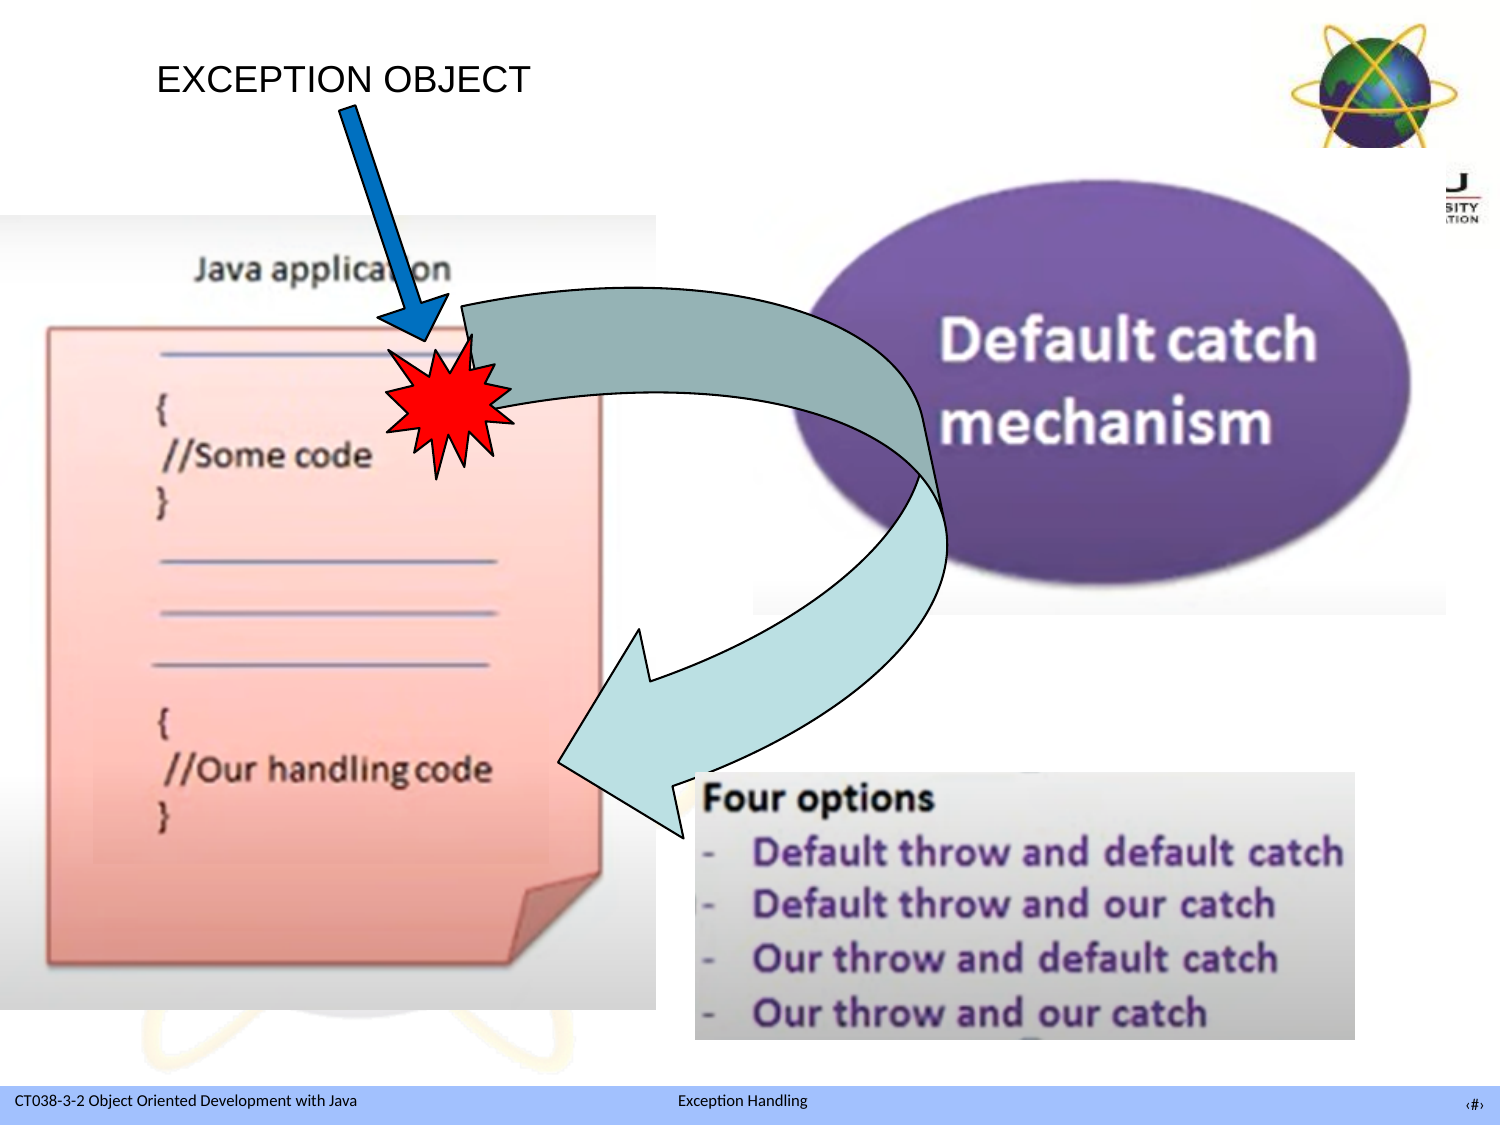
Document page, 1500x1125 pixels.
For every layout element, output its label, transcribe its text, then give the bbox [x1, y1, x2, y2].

picture [753, 0, 1500, 615]
text_box [662, 624, 920, 839]
picture [694, 772, 1355, 1041]
footer ‹#› [1024, 1086, 1500, 1125]
picture [0, 214, 656, 1010]
text_box EXCEPTION OBJECT [141, 47, 547, 108]
text_box [338, 105, 392, 213]
